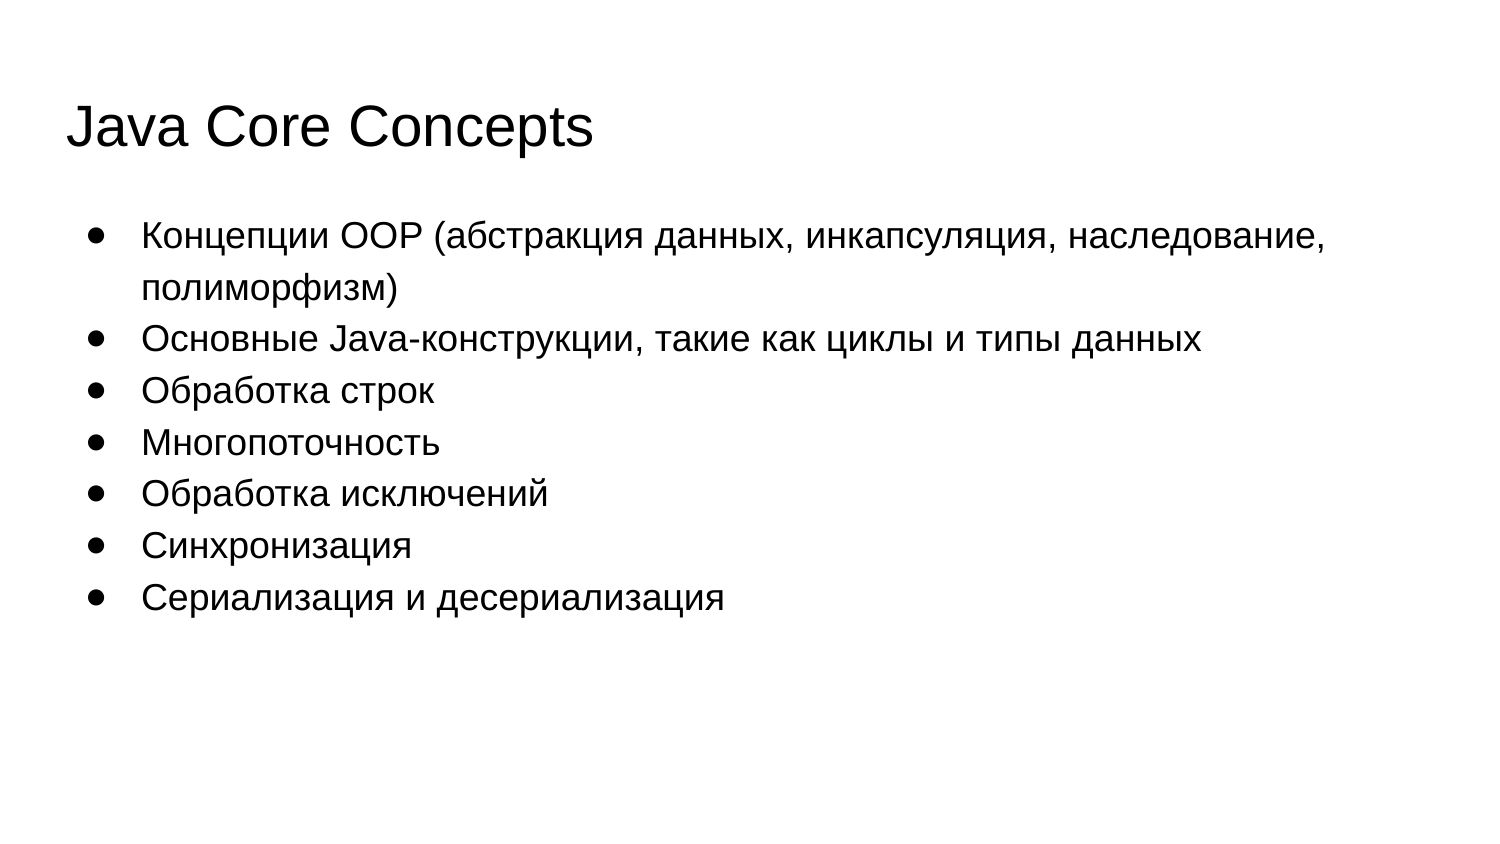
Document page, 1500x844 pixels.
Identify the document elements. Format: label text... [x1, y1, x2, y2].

title Java Core Concepts [51, 72, 1449, 167]
list Концепции OOP (абстракция данных, инкапсуляция, наследование, полиморфизм) Основные Java-конструкции, такие как циклы и типы данных Обработка строк Многопоточность Обработка исключений Синхронизация Сериализация и десериализация [51, 189, 1449, 750]
